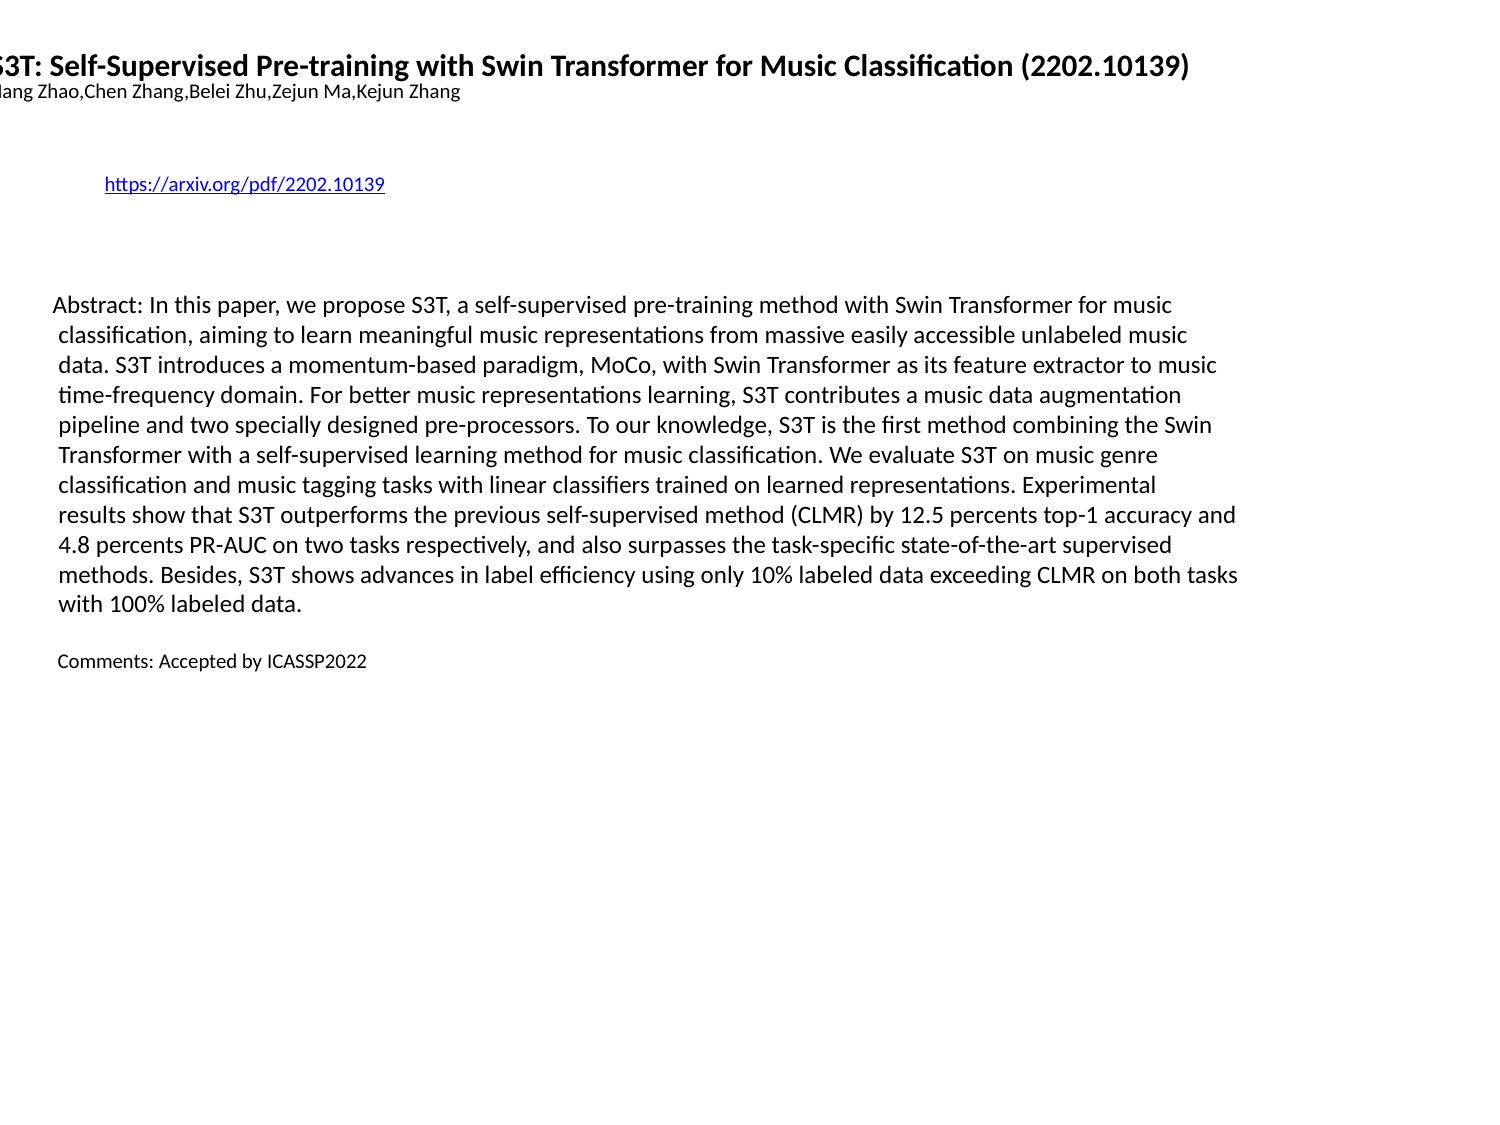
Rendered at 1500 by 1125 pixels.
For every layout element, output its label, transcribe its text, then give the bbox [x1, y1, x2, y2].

text_box https://arxiv.org/pdf/2202.10139 [89, 118, 401, 203]
text_box Abstract: In this paper, we propose S3T, a self-supervised pre-training method with Swin Transformer for music classification, aiming to learn meaningful music representations from massive easily accessible unlabeled music data. S3T introduces a momentum-based paradigm, MoCo, with Swin Transformer as its feature extractor to music time-frequency domain. For better music representations learning, S3T contributes a music data augmentation pipeline and two specially designed pre-processors. To our knowledge, S3T is the first method combining the Swin Transformer with a self-supervised learning method for music classification. We evaluate S3T on music genre classification and music tagging tasks with linear classifiers trained on learned representations. Experimental results show that S3T outperforms the previous self-supervised method (CLMR) by 12.5 percents top-1 accuracy and 4.8 percents PR-AUC on two tasks respectively, and also surpasses the task-specific state-of-the-art supervised methods. Besides, S3T shows advances in label efficiency using only 10% labeled data exceeding CLMR on both tasks with 100% labeled data. Comments: Accepted by ICASSP2022 [38, 236, 1262, 681]
text_box S3T: Self-Supervised Pre-training with Swin Transformer for Music Classification (2202.10139) Hang Zhao,Chen Zhang,Belei Zhu,Zejun Ma,Kejun Zhang [0, 0, 1207, 110]
